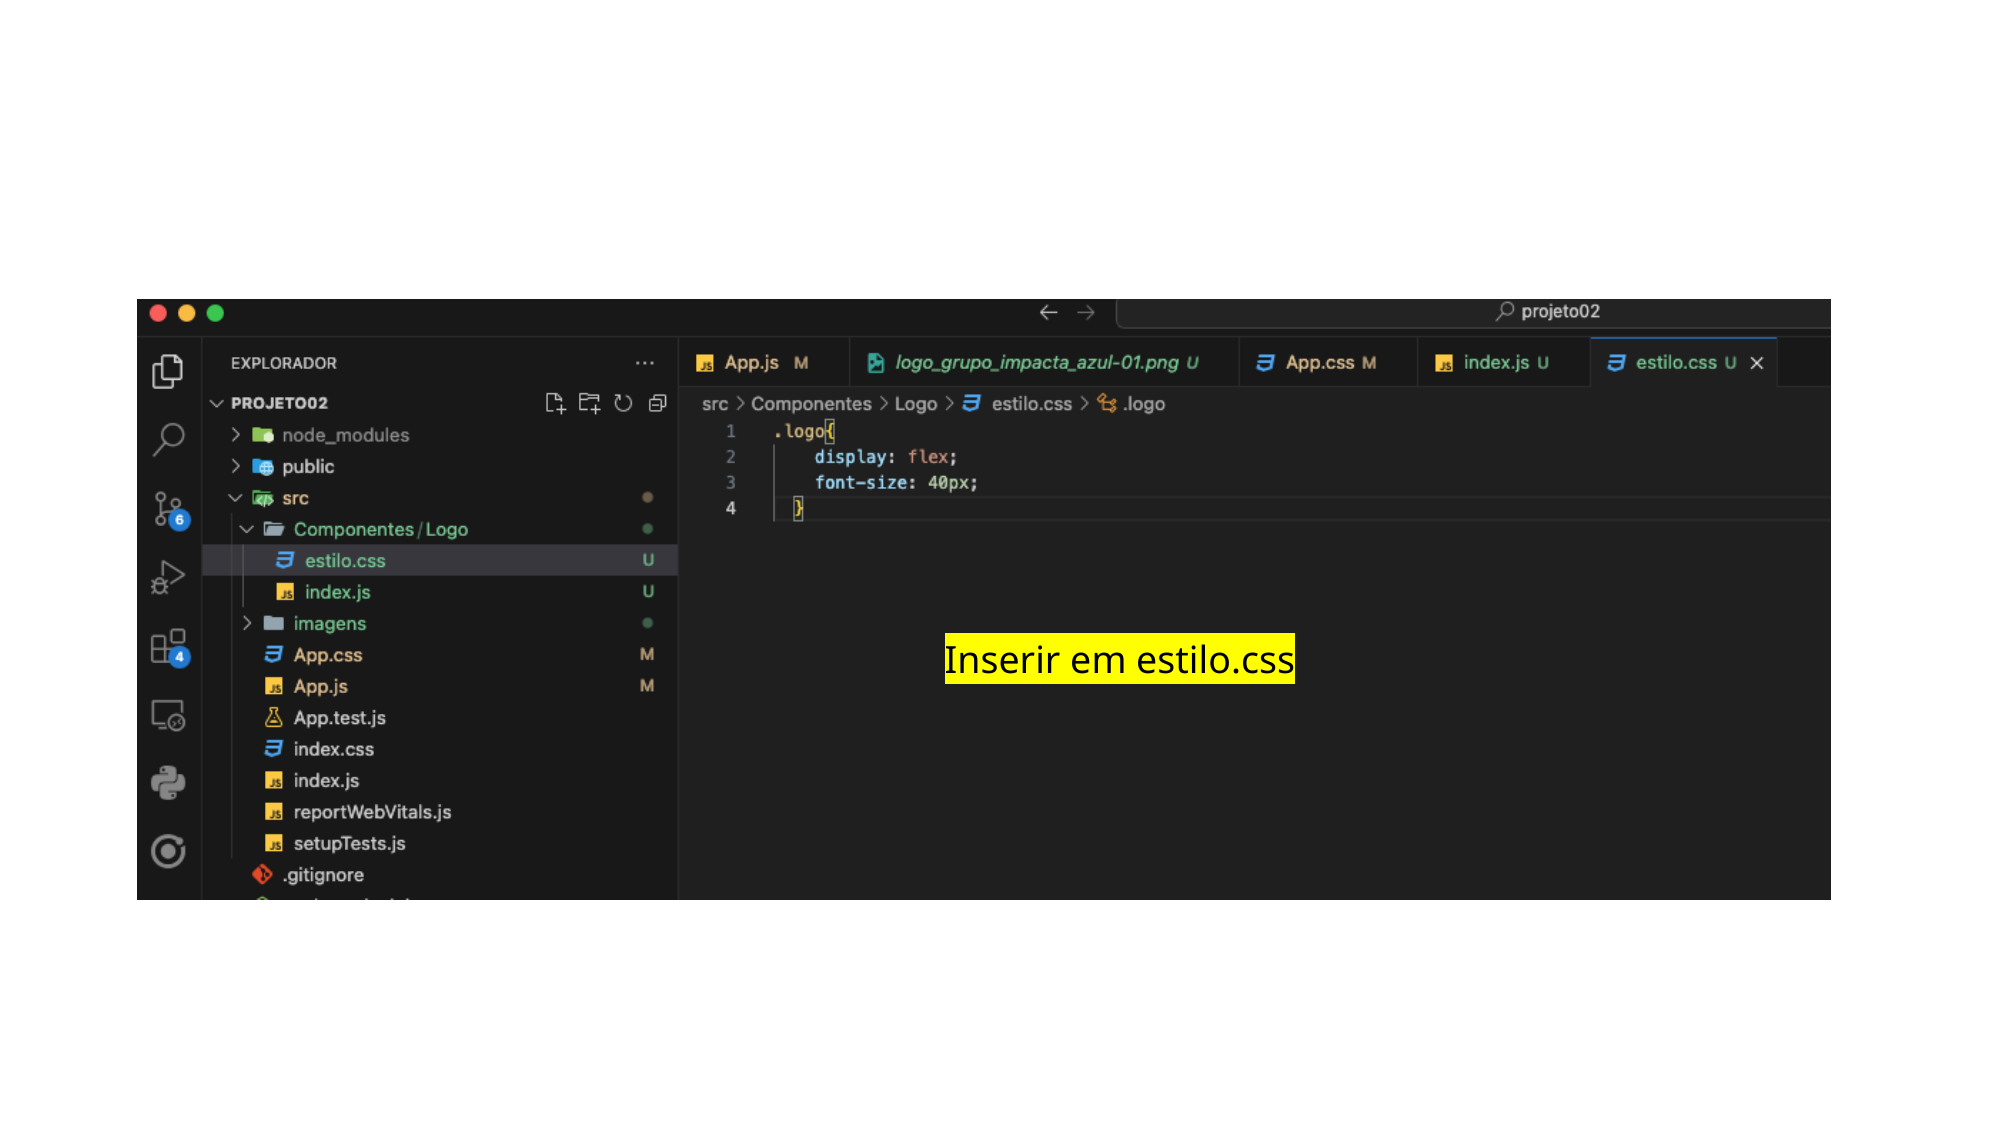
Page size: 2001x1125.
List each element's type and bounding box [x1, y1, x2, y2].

picture [136, 298, 1832, 901]
